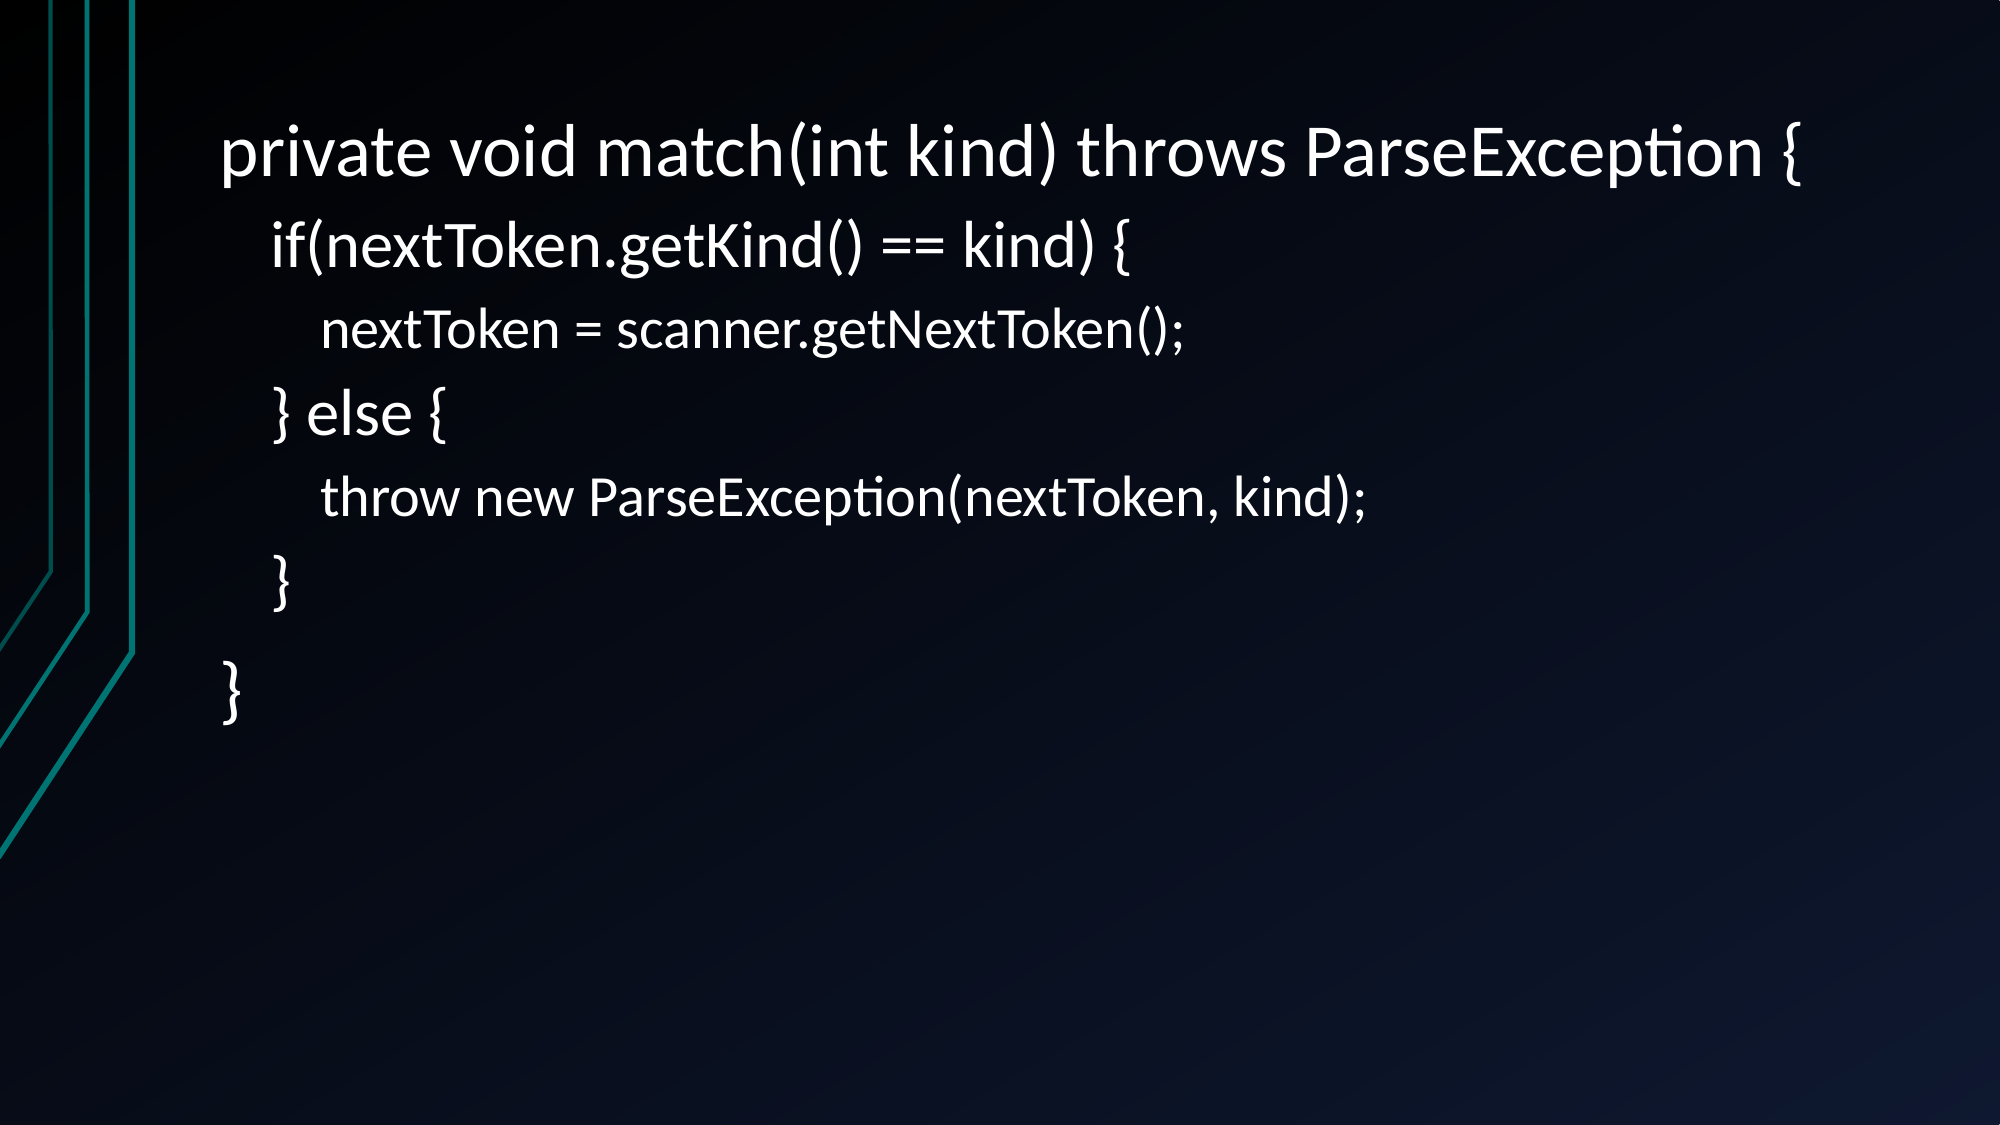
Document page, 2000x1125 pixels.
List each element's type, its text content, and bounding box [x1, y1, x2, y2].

list private void match(int kind) throws ParseException { if(nextToken.getKind() == kind) { nextToken = scanner.getNextToken(); } else { throw new ParseException(nextToken, kind); } } [199, 101, 1992, 1125]
